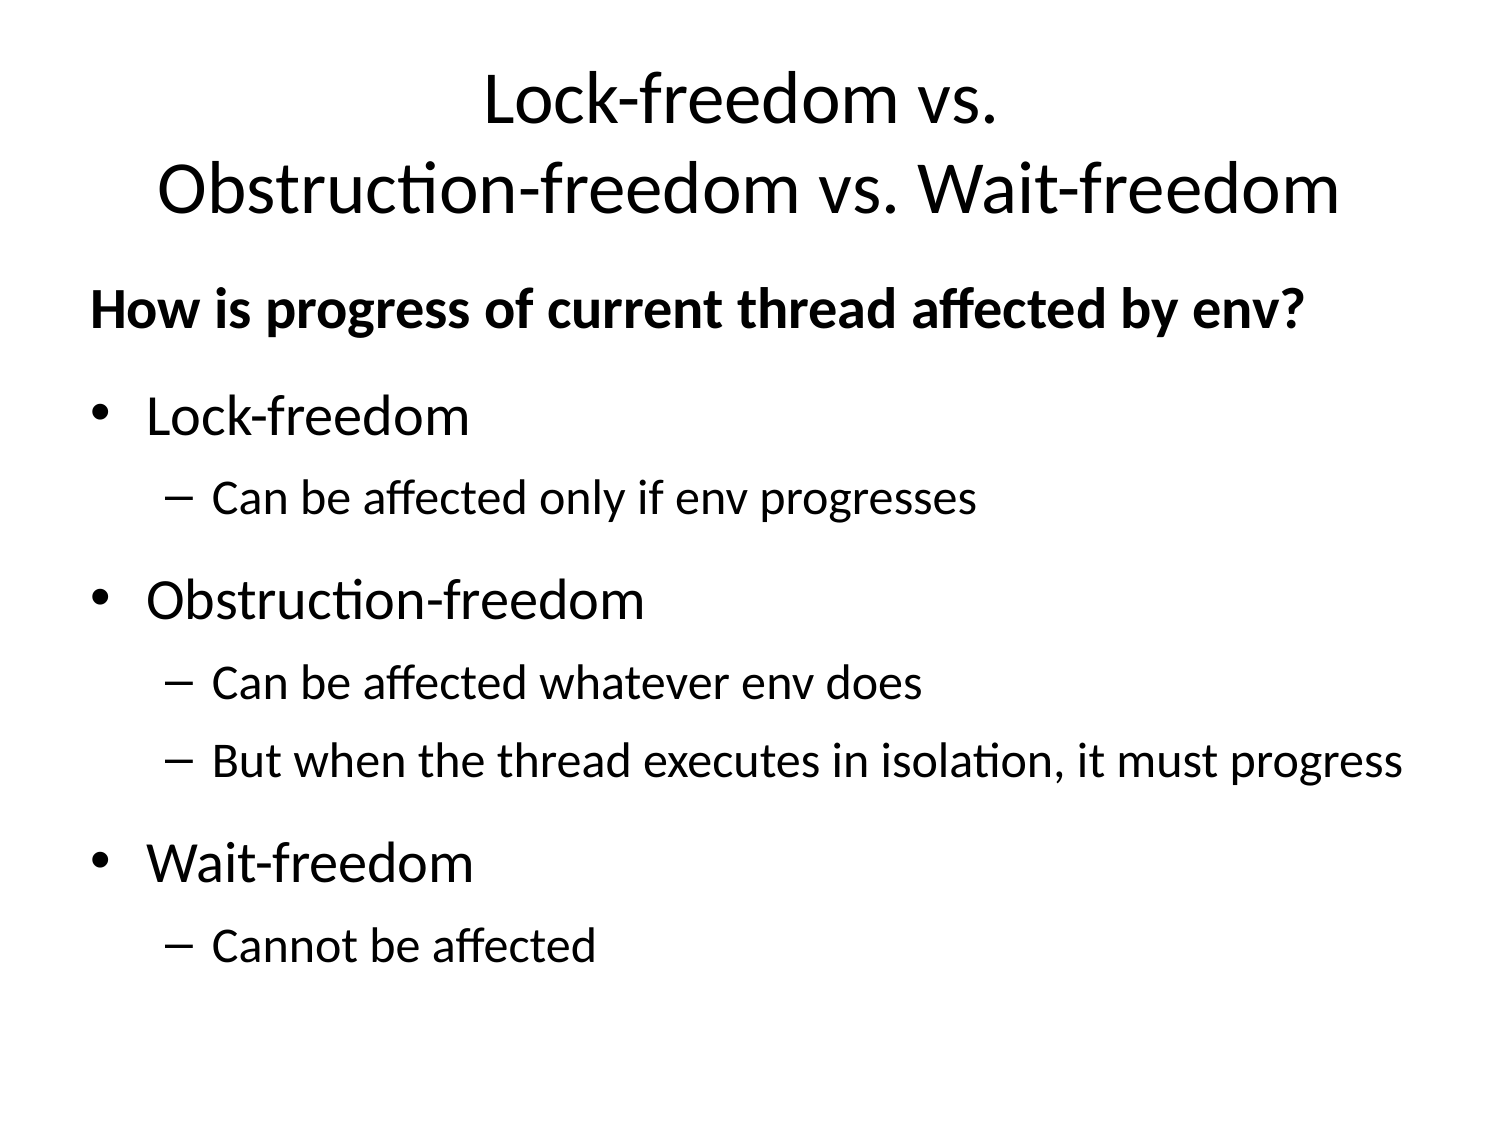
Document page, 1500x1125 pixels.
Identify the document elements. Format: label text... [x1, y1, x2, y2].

list How is progress of current thread affected by env? Lock-freedom Can be affected only if env progresses Obstruction-freedom Can be affected whatever env does But when the thread executes in isolation, it must progress Wait-freedom Cannot be affected [75, 262, 1425, 1005]
title Lock-freedom vs. Obstruction-freedom vs. Wait-freedom [75, 45, 1425, 233]
